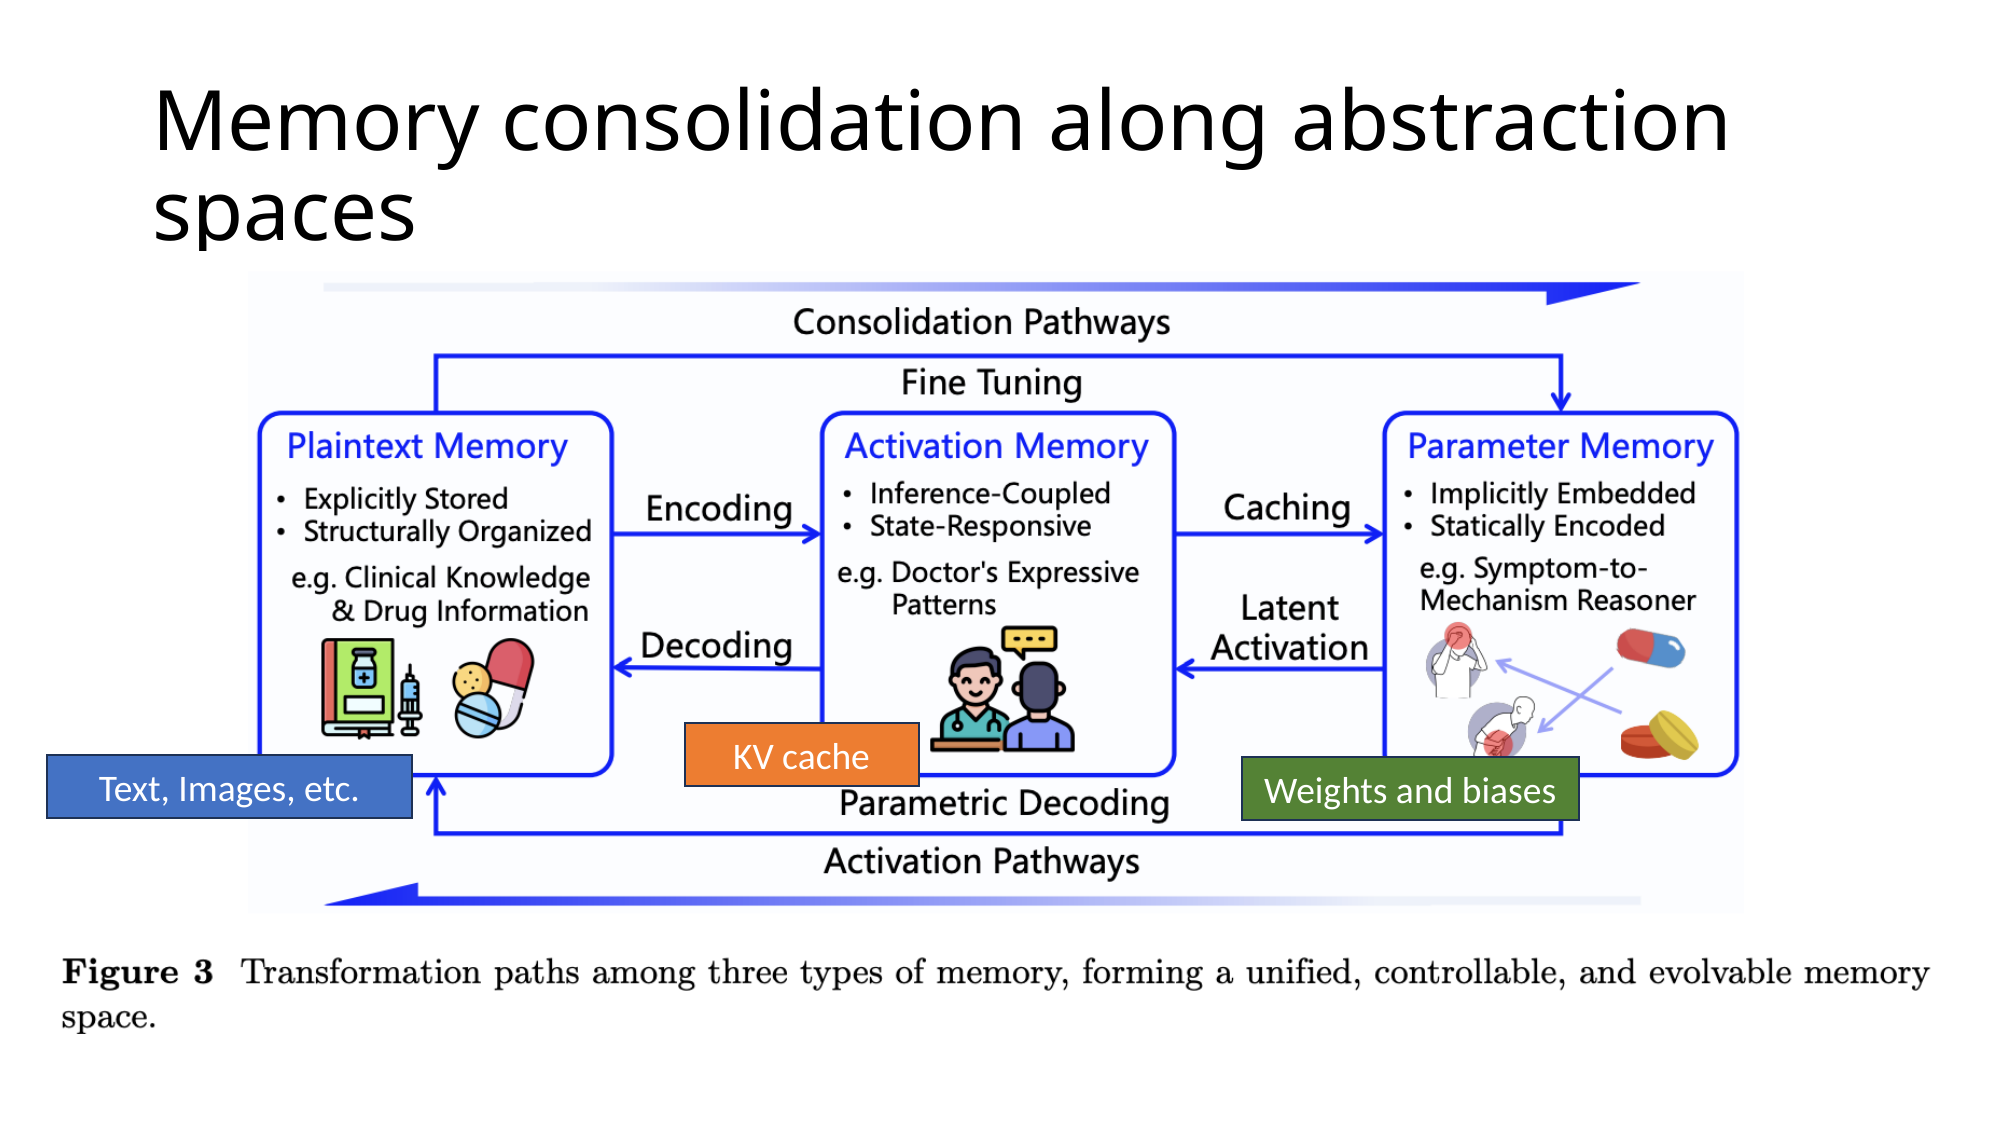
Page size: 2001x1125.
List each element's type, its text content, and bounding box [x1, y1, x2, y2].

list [24, 251, 1953, 1062]
title Memory consolidation along abstraction spaces [137, 59, 1863, 251]
